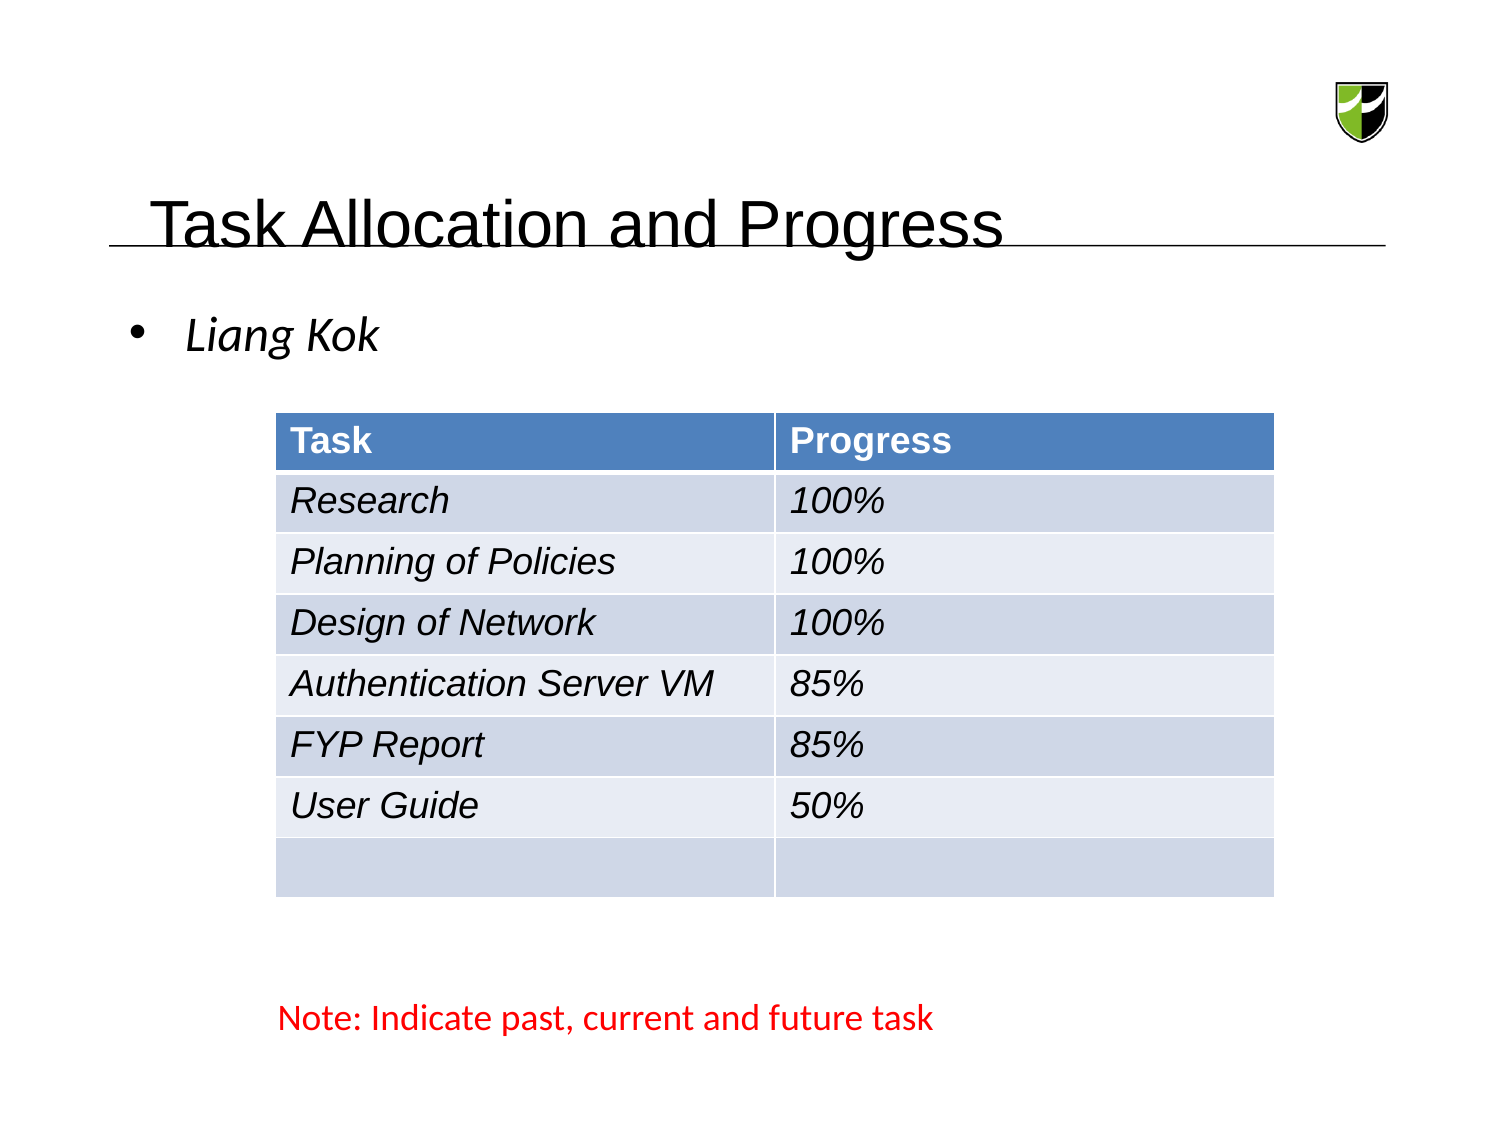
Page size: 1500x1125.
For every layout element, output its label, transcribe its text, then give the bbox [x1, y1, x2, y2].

table_header Task [276, 413, 774, 470]
table_cell Research [276, 475, 774, 532]
table_cell 50% [776, 778, 1274, 837]
table_cell Design of Network [276, 595, 774, 654]
table_cell 85% [776, 656, 1274, 715]
title Task Allocation and Progress [134, 171, 1411, 271]
table_cell [276, 838, 774, 897]
table_cell Authentication Server VM [276, 656, 774, 715]
table_cell 100% [776, 595, 1274, 654]
text_box Note: Indicate past, current and future task [262, 985, 957, 1047]
table_cell 100% [776, 534, 1274, 593]
table_header Progress [776, 413, 1274, 470]
list Liang Kok [113, 293, 1391, 1036]
table_cell User Guide [276, 778, 774, 837]
picture [1335, 75, 1393, 143]
table_cell [776, 838, 1274, 897]
table_cell 100% [776, 475, 1274, 532]
table_cell FYP Report [276, 717, 774, 776]
table_cell Planning of Policies [276, 534, 774, 593]
table_cell 85% [776, 717, 1274, 776]
